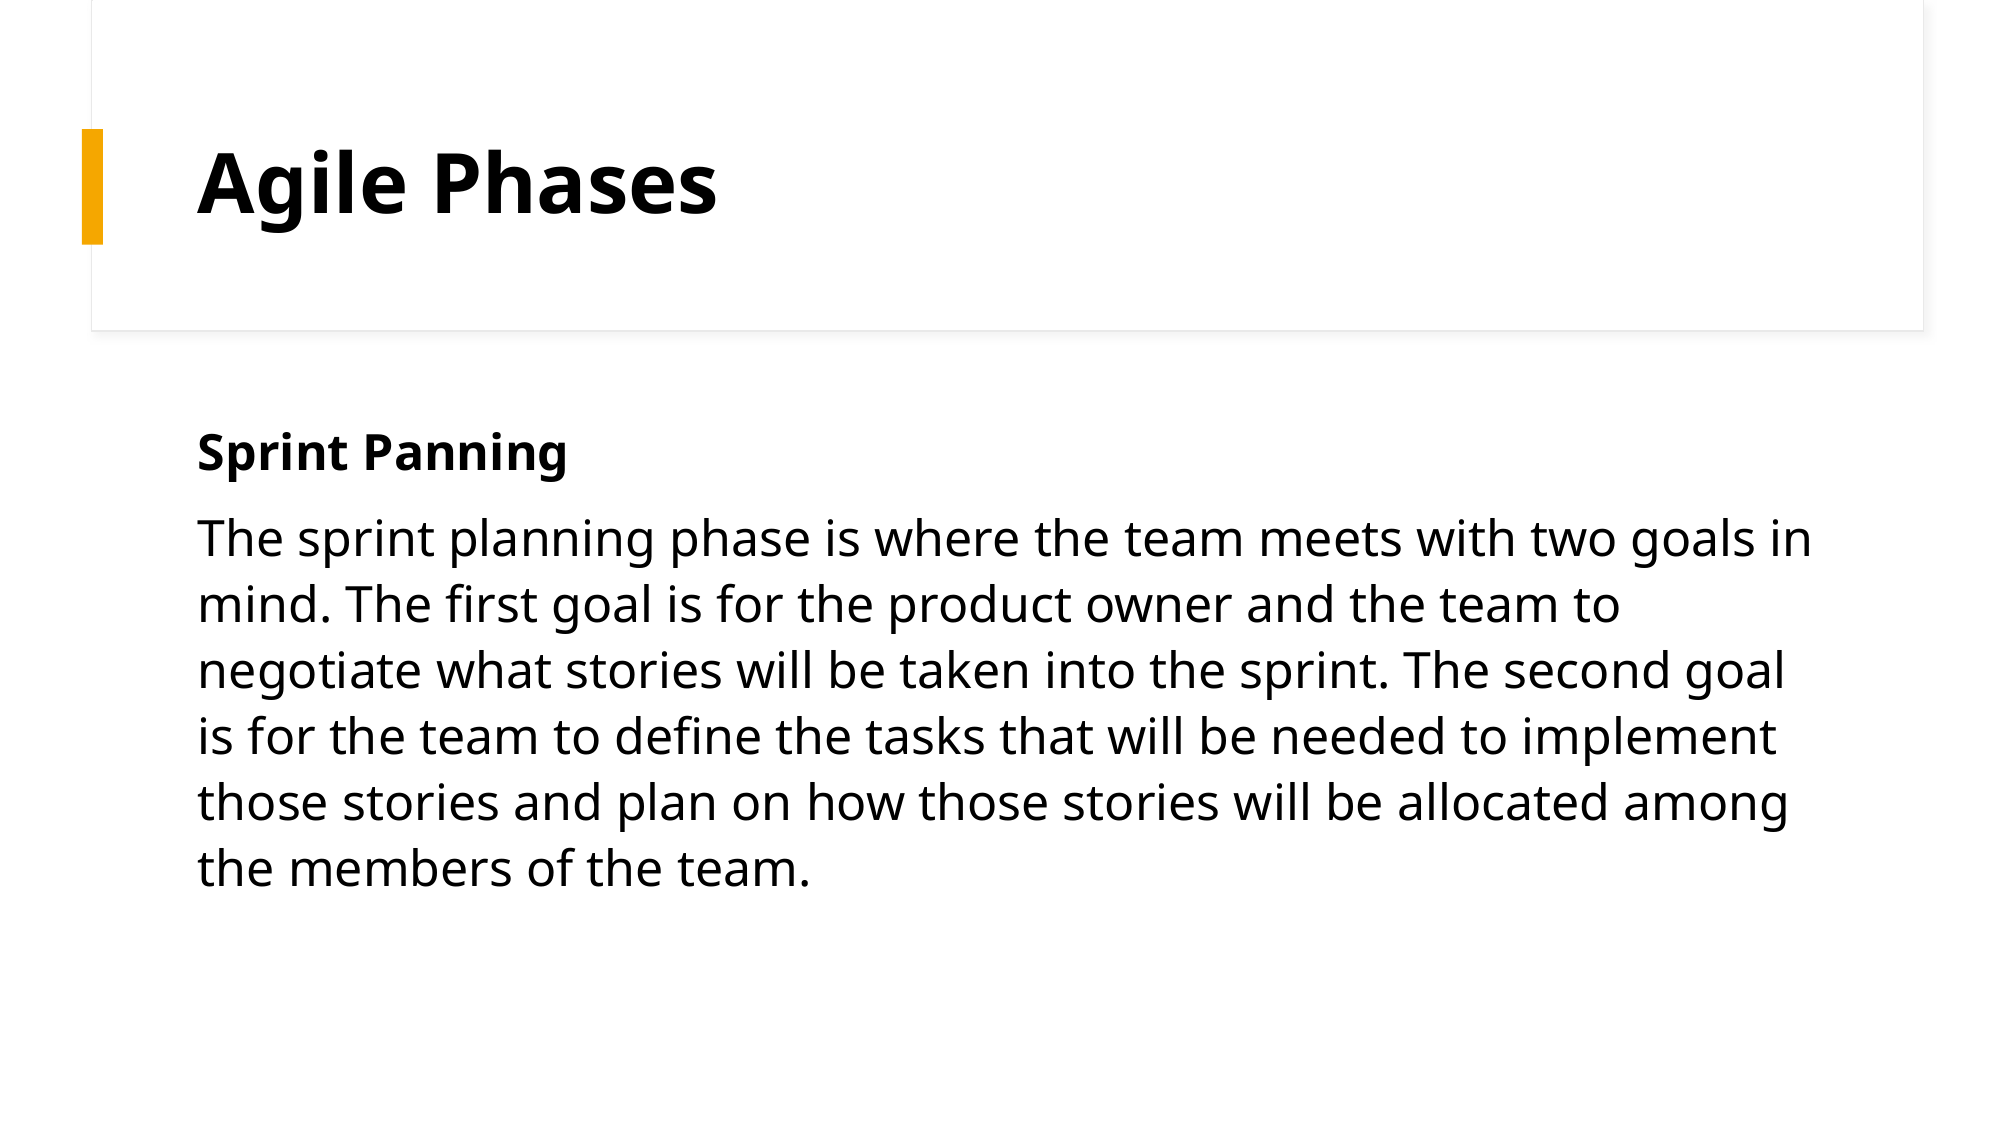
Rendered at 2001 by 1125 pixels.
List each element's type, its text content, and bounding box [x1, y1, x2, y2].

list Sprint Panning The sprint planning phase is where the team meets with two goals in mind. The first goal is for the product owner and the team to negotiate what stories will be taken into the sprint. The second goal is for the team to define the tasks that will be needed to implement those stories and plan on how those stories will be allocated among the members of the team. [183, 406, 1851, 1013]
title Agile Phases [183, 90, 1851, 284]
